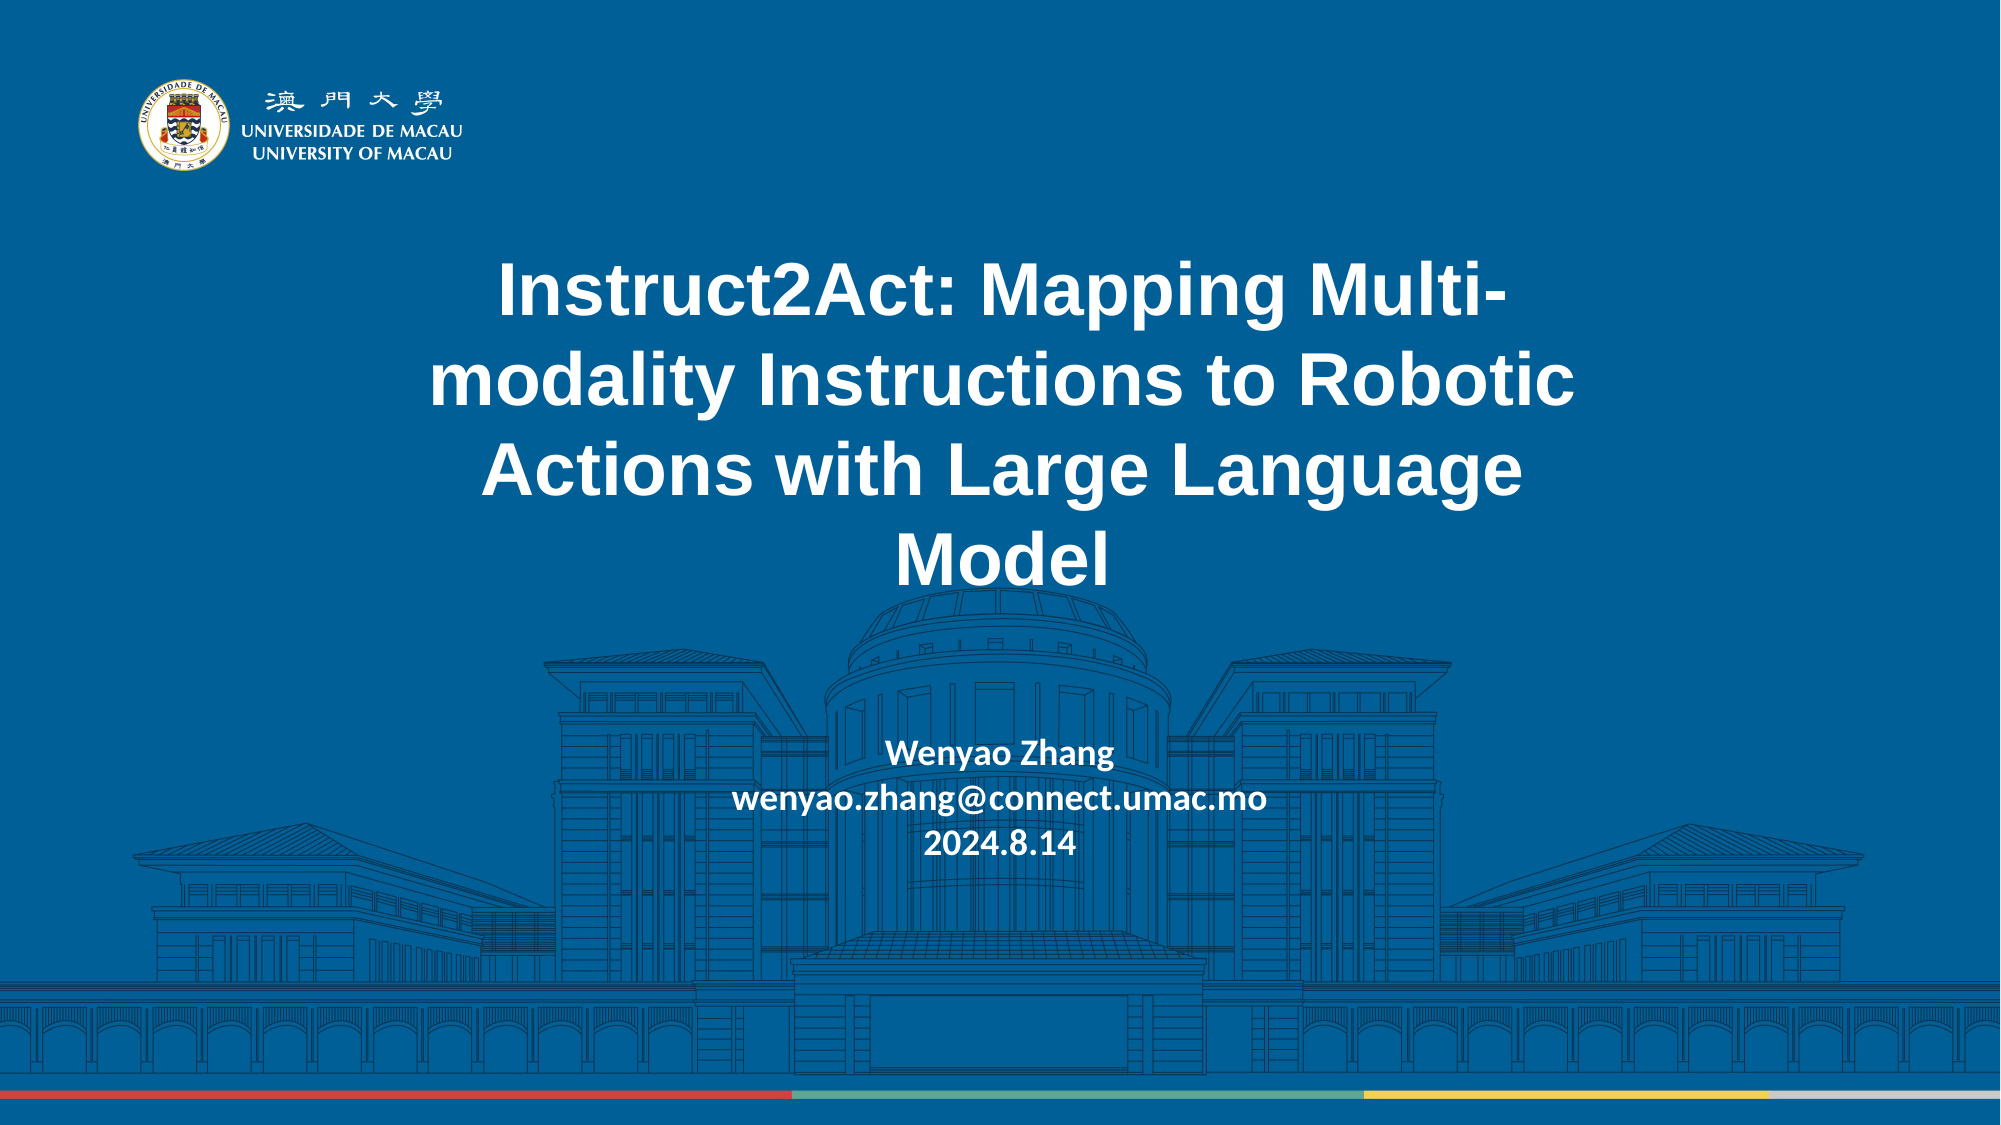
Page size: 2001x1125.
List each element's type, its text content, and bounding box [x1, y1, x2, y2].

text_box Wenyao Zhang wenyao.zhang@connect.umac.mo 2024.8.14 [661, 720, 1339, 915]
text_box Instruct2Act: Mapping Multi-modality Instructions to Robotic Actions with Large Language Model [347, 233, 1659, 609]
picture [0, 0, 2001, 1125]
